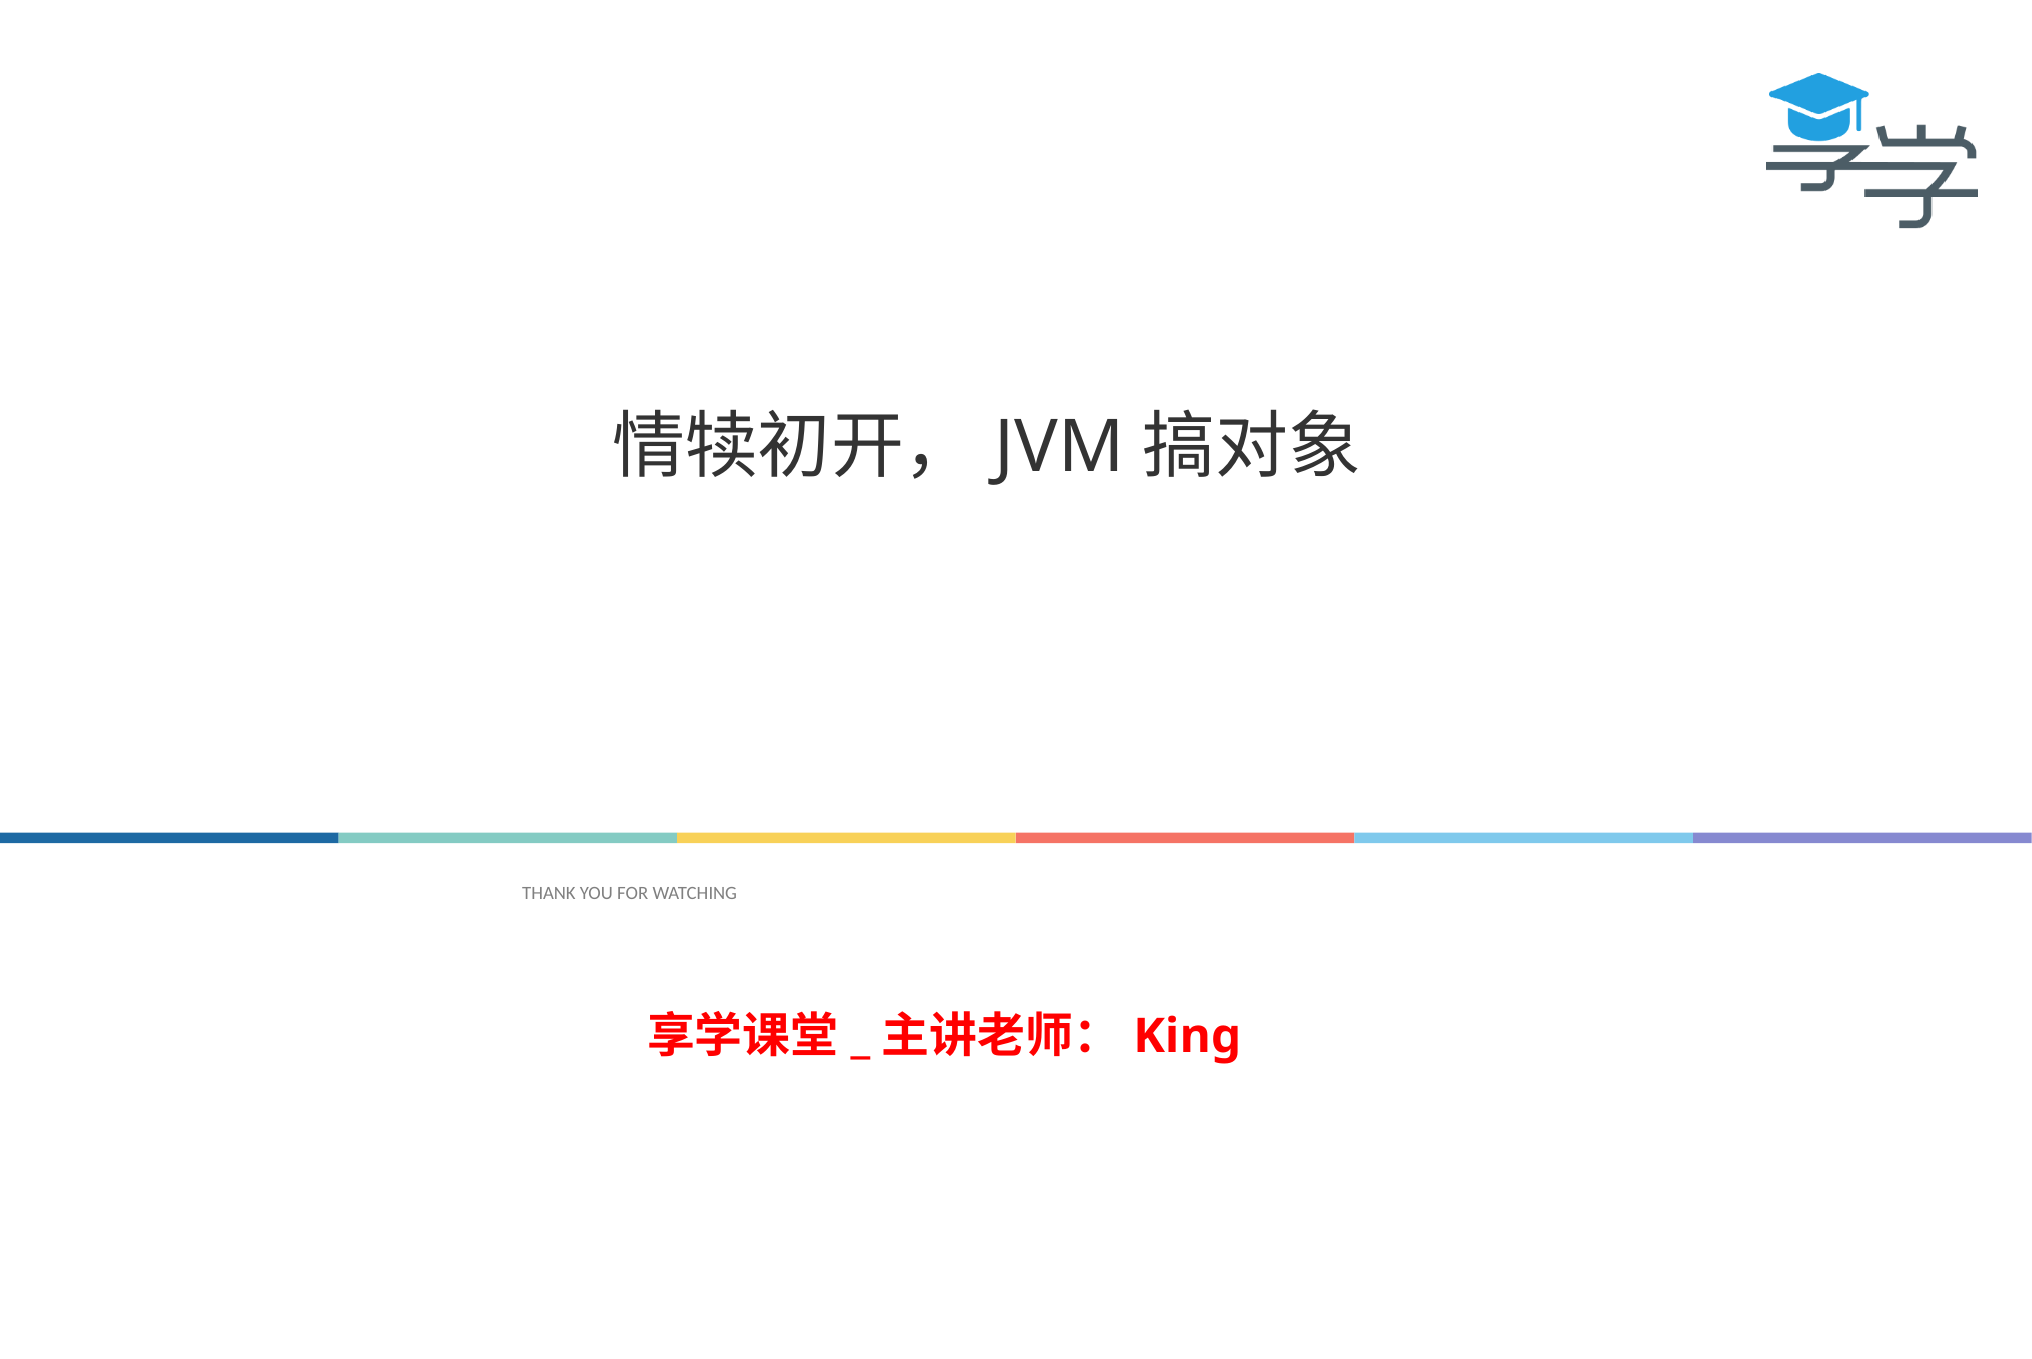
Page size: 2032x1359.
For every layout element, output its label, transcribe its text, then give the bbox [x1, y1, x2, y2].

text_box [0, 832, 2032, 844]
text_box 享学课堂_主讲老师：King [632, 997, 1256, 1069]
picture [1759, 47, 1986, 254]
text_box 情犊初开，JVM搞对象 [127, 365, 1846, 494]
text_box THANK YOU FOR WATCHING [507, 873, 1525, 911]
